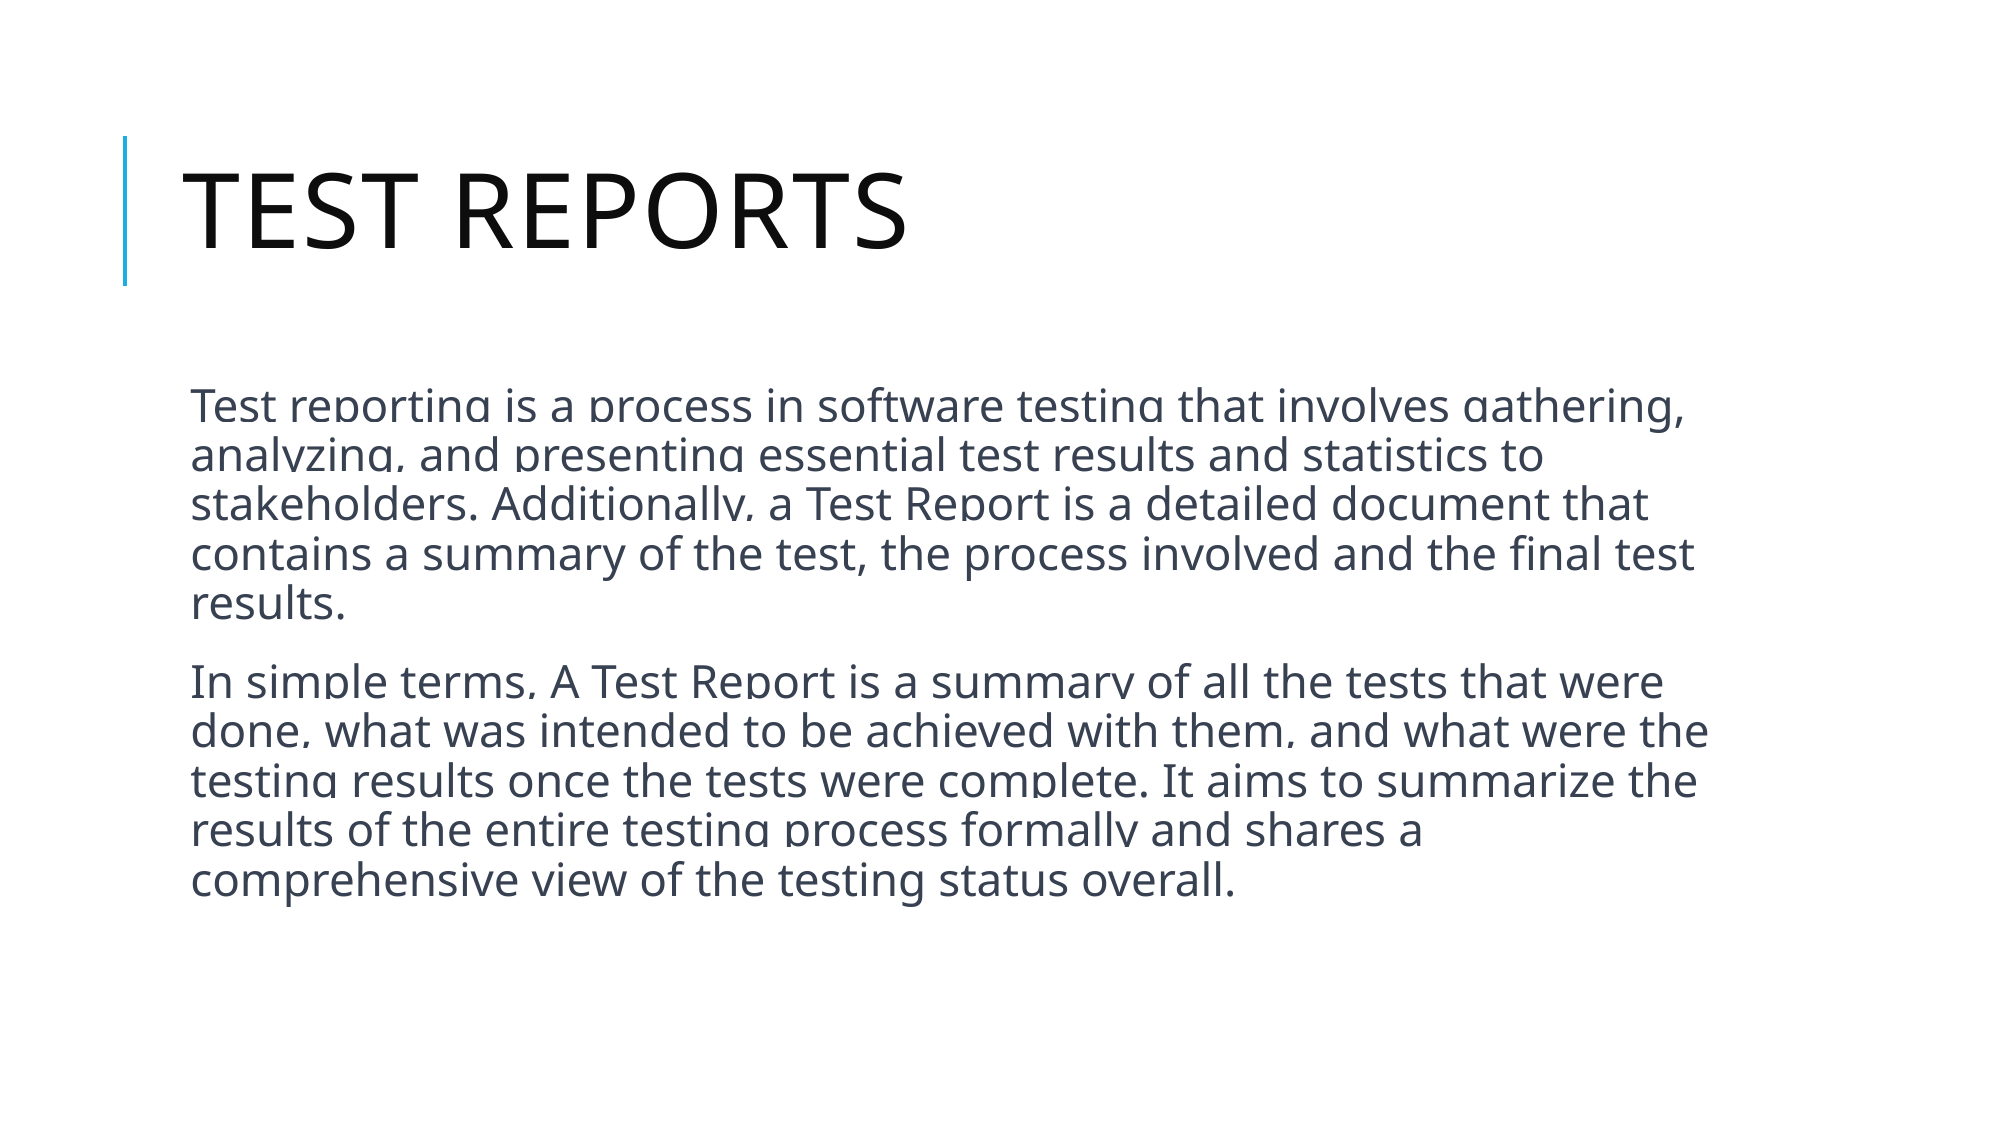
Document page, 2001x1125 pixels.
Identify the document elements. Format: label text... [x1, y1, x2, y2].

title Test reports [168, 96, 1763, 342]
list Test reporting is a process in software testing that involves gathering, analyzing, and presenting essential test results and statistics to stakeholders. Additionally, a Test Report is a detailed document that contains a summary of the test, the process involved and the final test results. In simple terms, A Test Report is a summary of all the tests that were done, what was intended to be achieved with them, and what were the testing results once the tests were complete. It aims to summarize the results of the entire testing process formally and shares a comprehensive view of the testing status overall. [168, 375, 1763, 1035]
